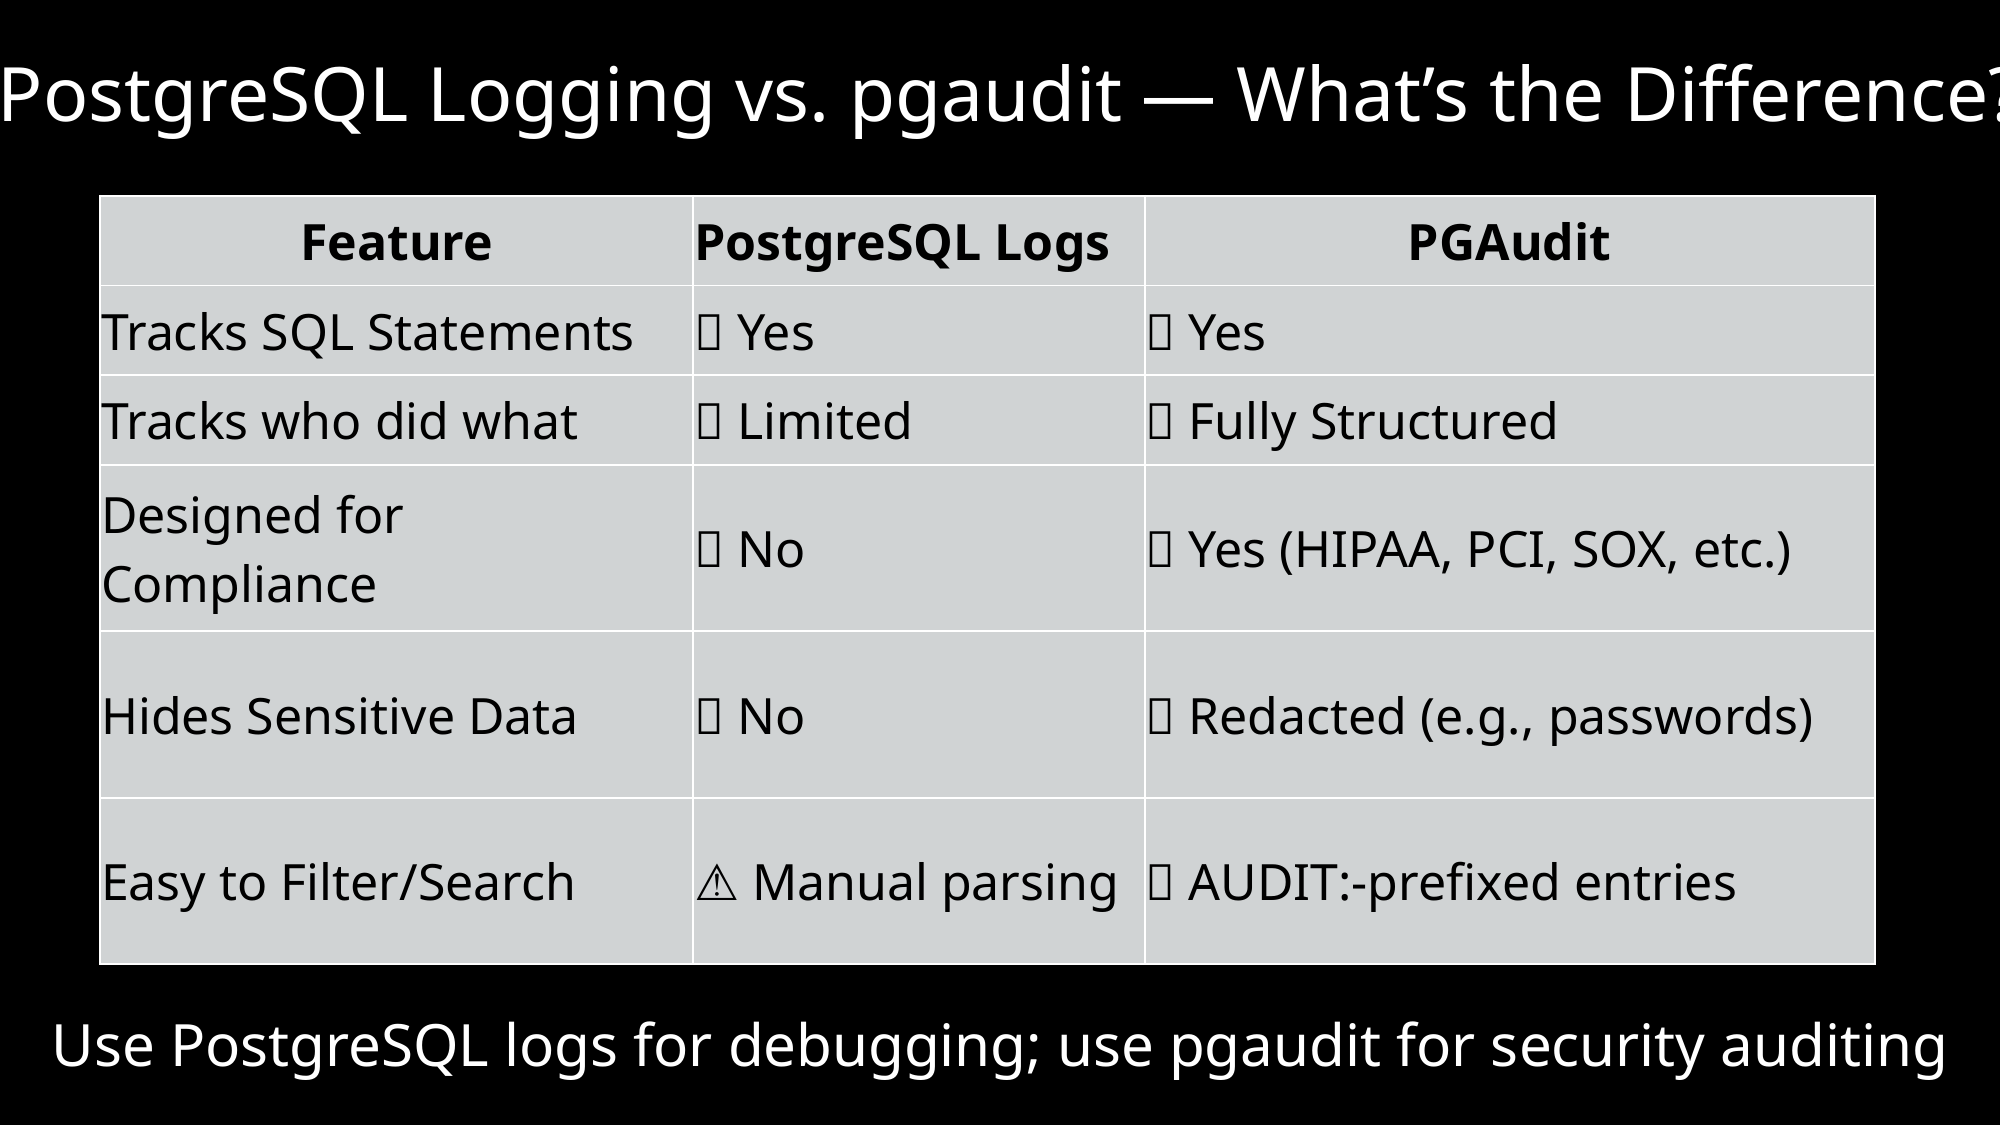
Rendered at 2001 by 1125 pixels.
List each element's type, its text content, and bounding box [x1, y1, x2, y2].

table_cell ✅ Fully Structured [1146, 376, 1874, 464]
table_cell Tracks who did what [101, 376, 692, 464]
table_cell Tracks SQL Statements [101, 286, 692, 374]
table_cell ❌ No [694, 466, 1144, 630]
table_cell ✅ AUDIT:-prefixed entries [1146, 799, 1874, 963]
table_header Feature [101, 197, 692, 285]
table_header PGAudit [1146, 197, 1874, 285]
table_header PostgreSQL Logs [694, 197, 1144, 285]
table_cell ❌ Limited [694, 376, 1144, 464]
table_cell ✅ Yes [694, 286, 1144, 374]
table_cell ⚠️ Manual parsing [694, 799, 1144, 963]
text_box PostgreSQL Logging vs. pgaudit — What’s the Difference? [0, 38, 2000, 144]
table_cell ✅ Redacted (e.g., passwords) [1146, 632, 1874, 797]
table_cell Designed for Compliance [101, 466, 692, 630]
text_box Use PostgreSQL logs for debugging; use pgaudit for security auditing [36, 1000, 1964, 1086]
table_cell Hides Sensitive Data [101, 632, 692, 797]
table_cell ❌ No [694, 632, 1144, 797]
table_cell ✅ Yes (HIPAA, PCI, SOX, etc.) [1146, 466, 1874, 630]
table_cell Easy to Filter/Search [101, 799, 692, 963]
table_cell ✅ Yes [1146, 286, 1874, 374]
